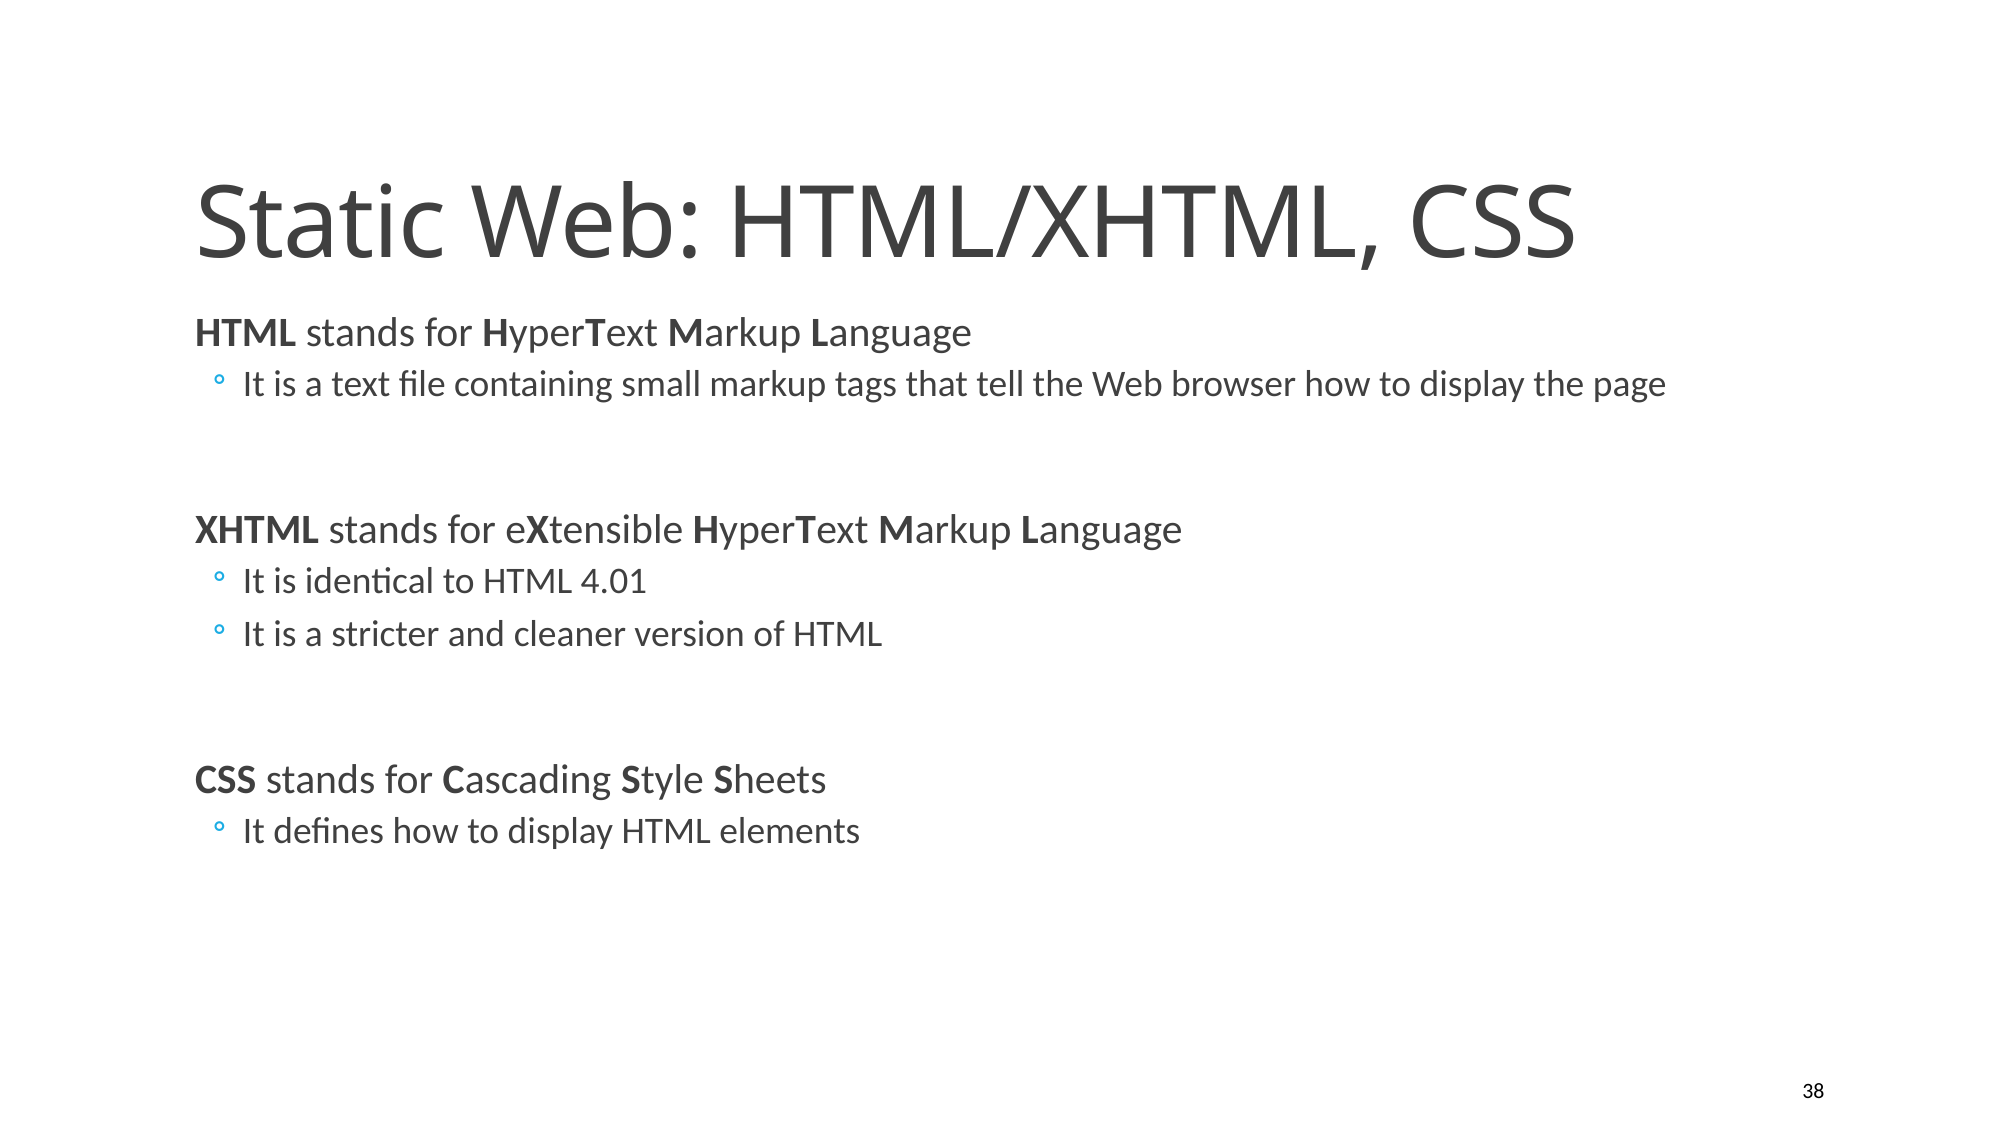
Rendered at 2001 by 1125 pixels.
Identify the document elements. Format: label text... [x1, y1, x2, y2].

slide_number 38 [1624, 1059, 1840, 1120]
list HTML stands for HyperText Markup Language It is a text file containing small markup tags that tell the Web browser how to display the page XHTML stands for eXtensible HyperText Markup Language It is identical to HTML 4.01 It is a stricter and cleaner version of HTML CSS stands for Cascading Style Sheets It defines how to display HTML elements [180, 302, 1830, 963]
title Static Web: HTML/XHTML, CSS [180, 47, 1830, 285]
